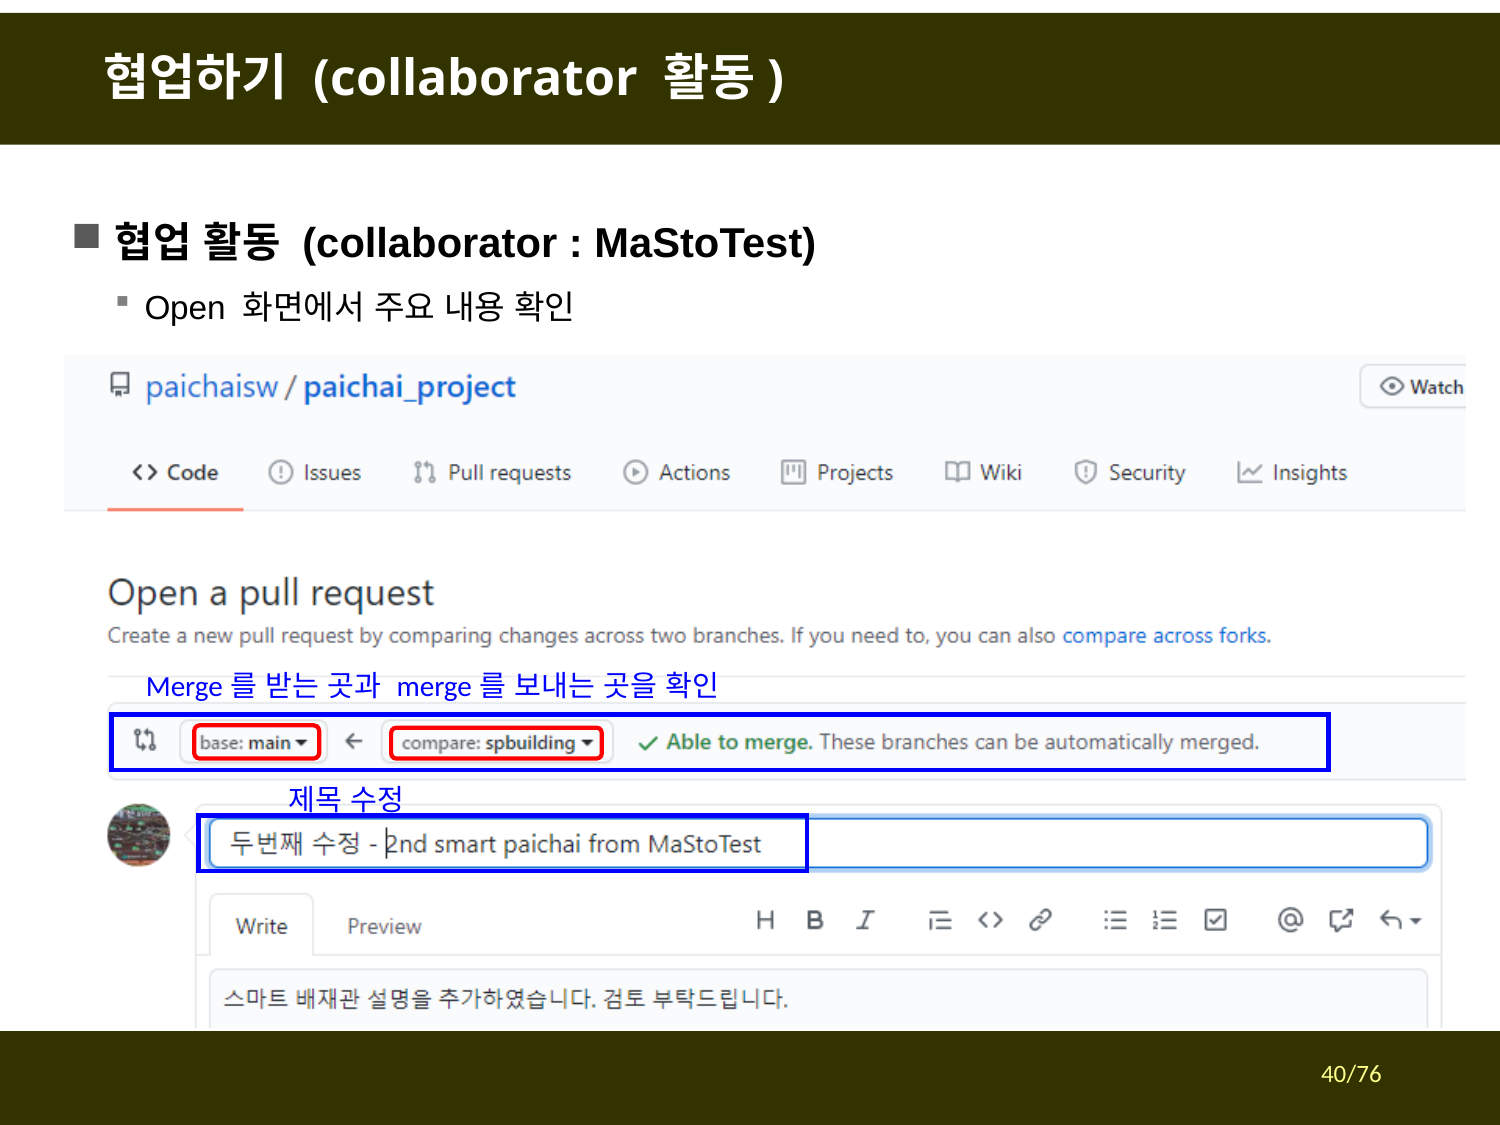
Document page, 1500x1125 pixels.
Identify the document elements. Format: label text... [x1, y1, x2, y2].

picture [64, 355, 1466, 1028]
title 협업하기 (collaborator 활동) [88, 31, 1282, 126]
slide_number 40/76 [1059, 1042, 1397, 1103]
text_box 협업 활동 (collaborator : MaStoTest) Open 화면에서 주요 내용 확인 [56, 183, 1474, 356]
